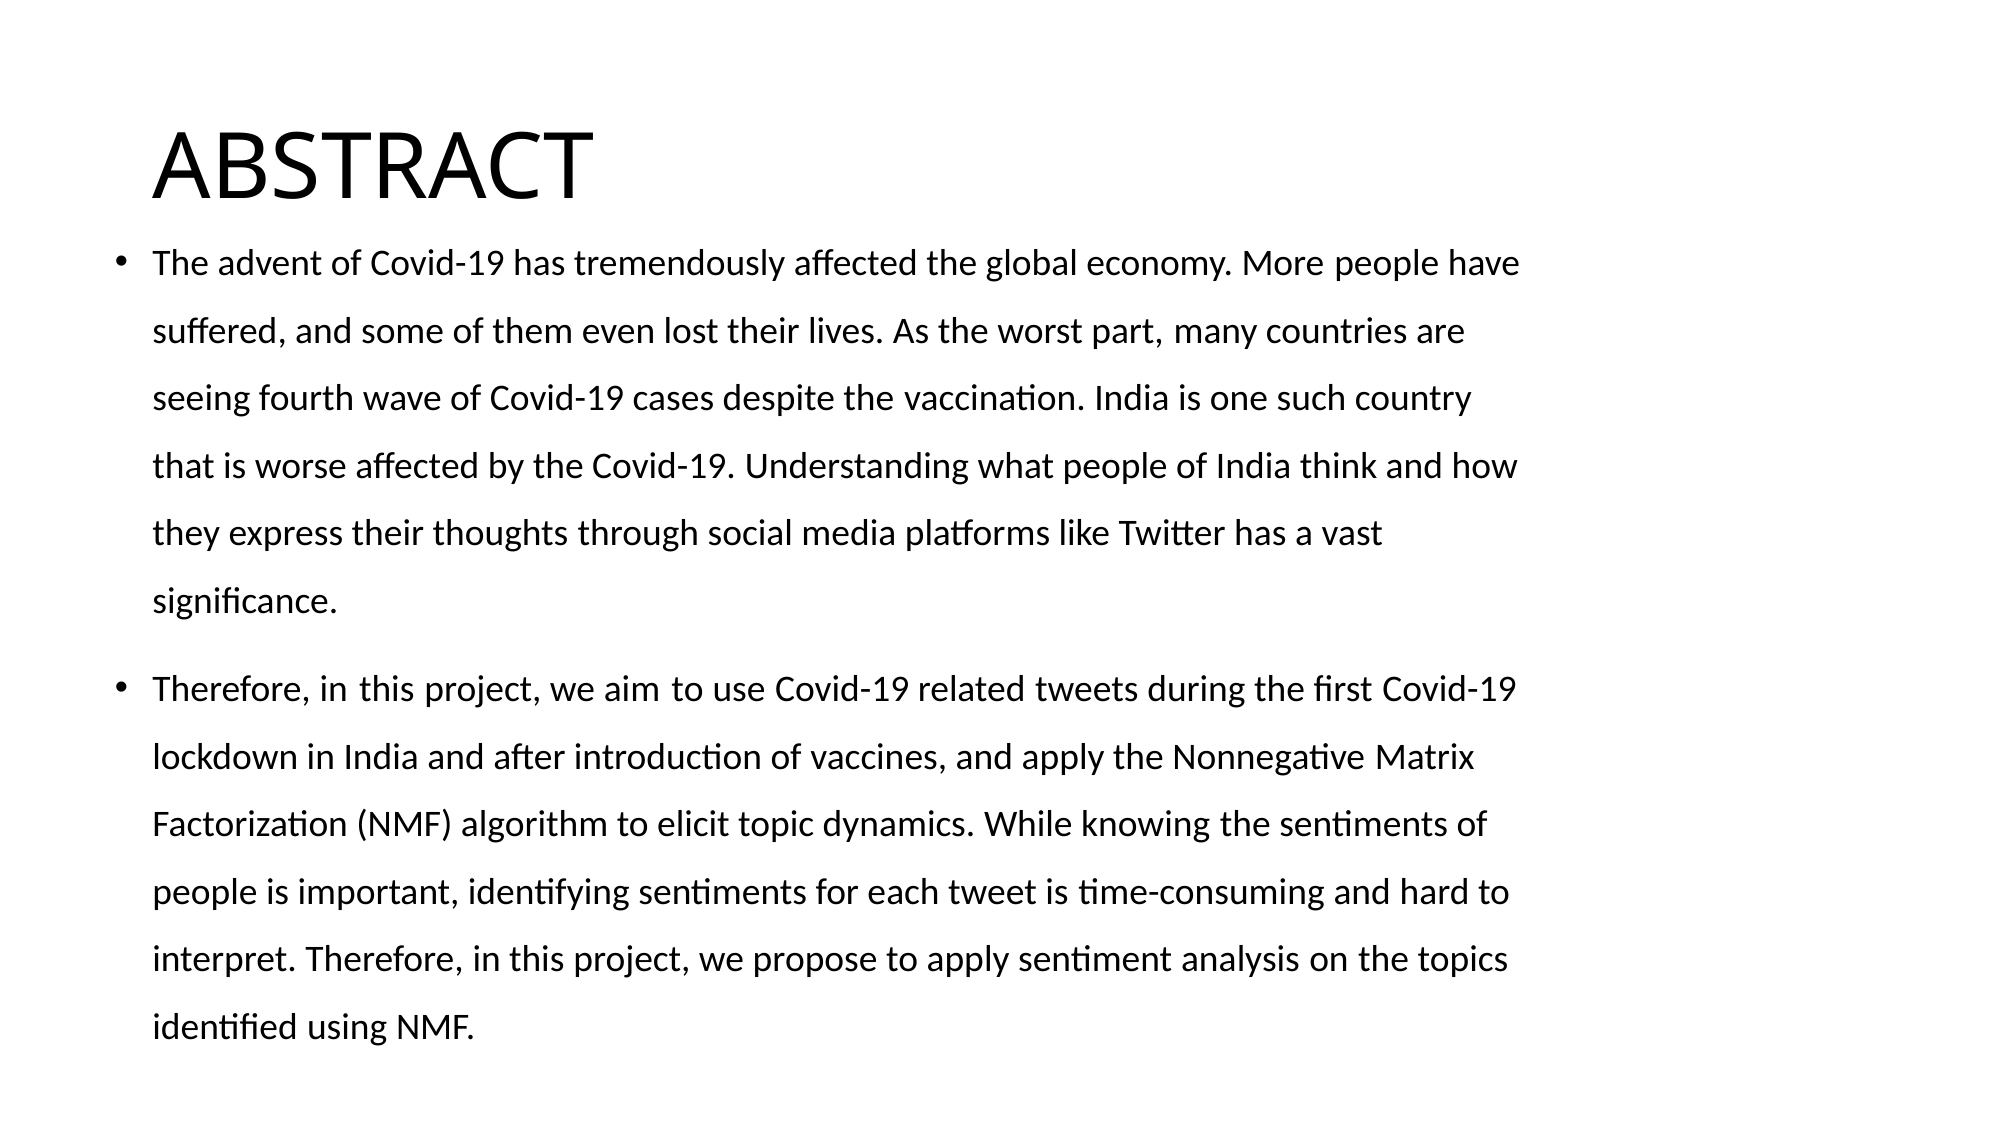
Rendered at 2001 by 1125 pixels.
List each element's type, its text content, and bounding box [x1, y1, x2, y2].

title ABSTRACT [137, 59, 1863, 278]
list The advent of Covid-19 has tremendously affected the global economy. More people have suffered, and some of them even lost their lives. As the worst part, many countries are seeing fourth wave of Covid-19 cases despite the vaccination. India is one such country that is worse affected by the Covid-19. Understanding what people of India think and how they express their thoughts through social media platforms like Twitter has a vast significance. Therefore, in this project, we aim to use Covid-19 related tweets during the first Covid-19 lockdown in India and after introduction of vaccines, and apply the Nonnegative Matrix Factorization (NMF) algorithm to elicit topic dynamics. While knowing the sentiments of people is important, identifying sentiments for each tweet is time-consuming and hard to interpret. Therefore, in this project, we propose to apply sentiment analysis on the topics identified using NMF. [79, 208, 1577, 965]
